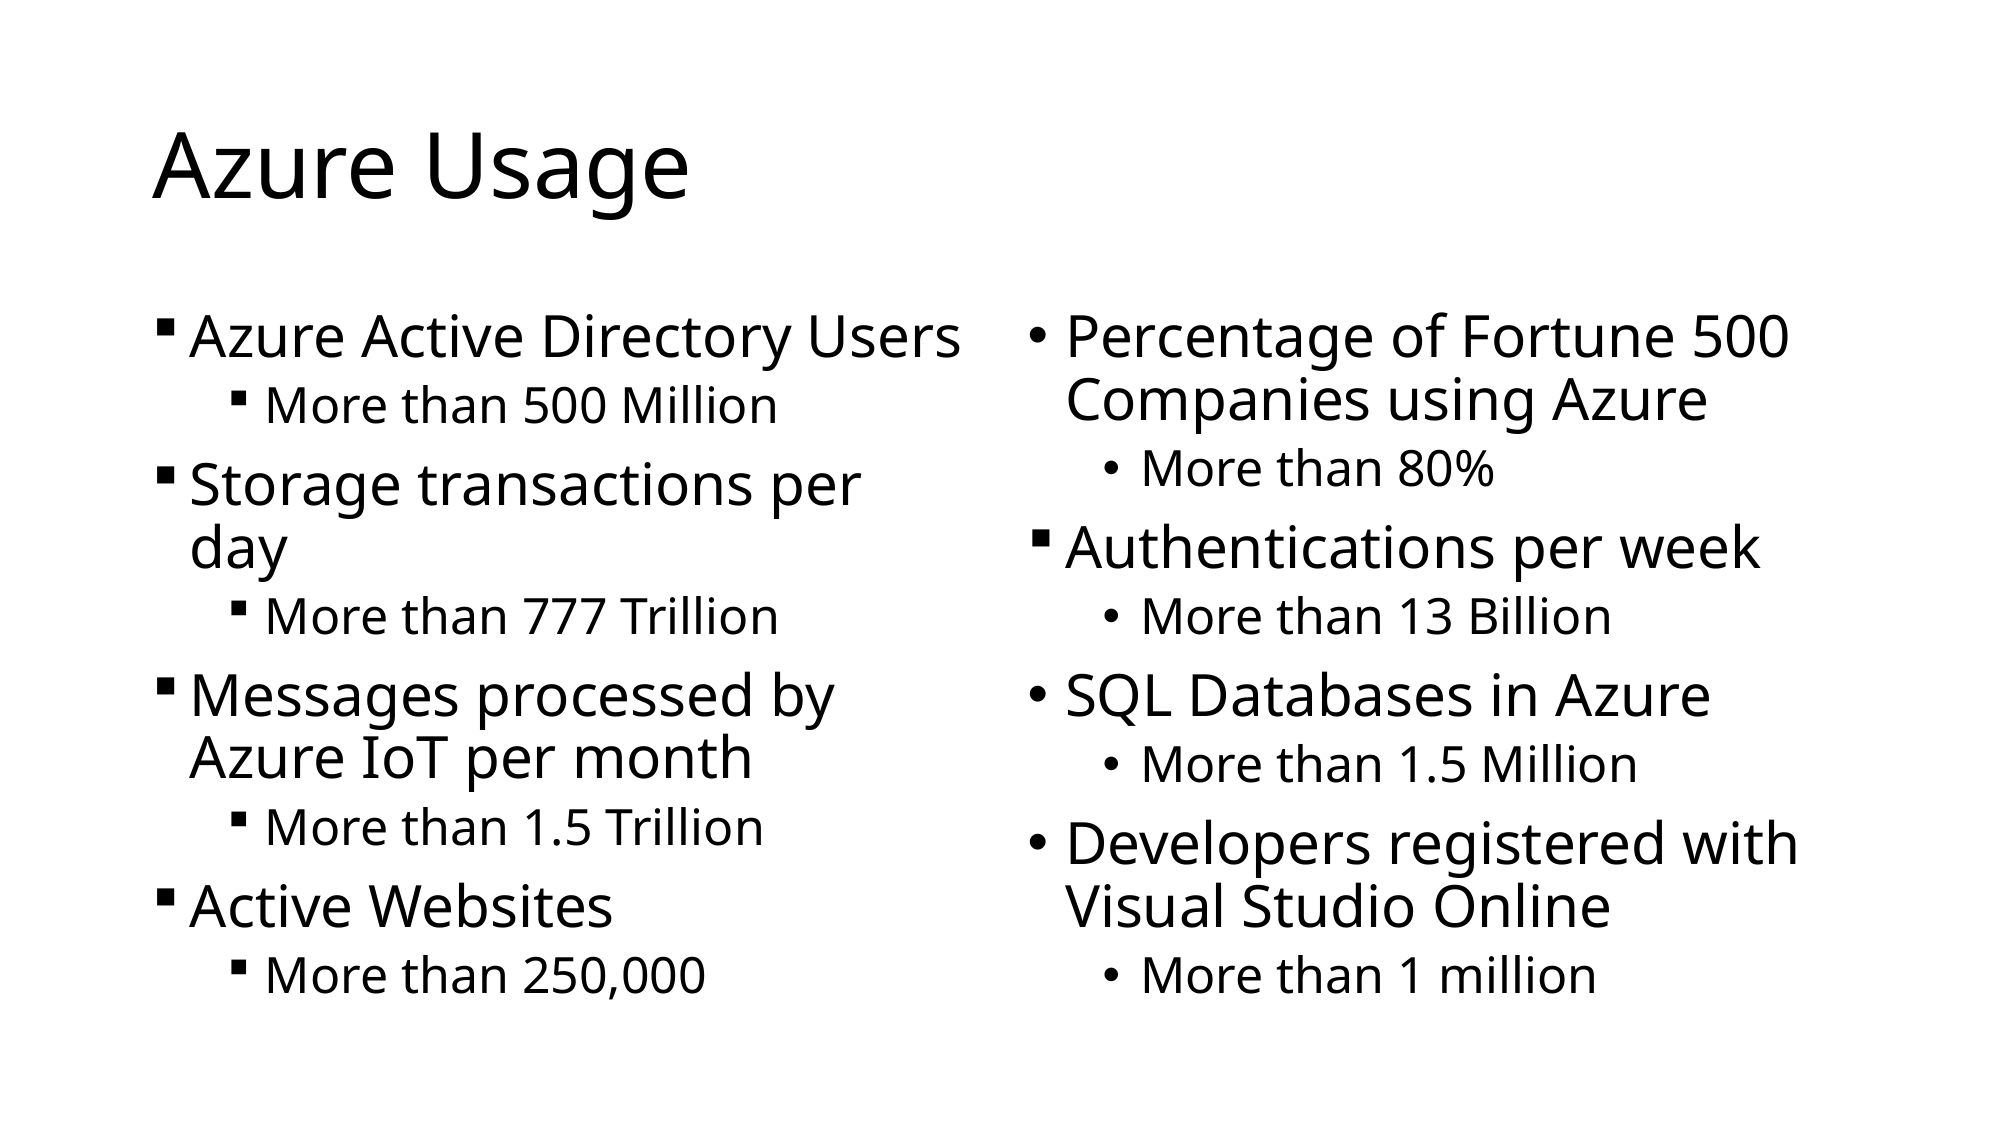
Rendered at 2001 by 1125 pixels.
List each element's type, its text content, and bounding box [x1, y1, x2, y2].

list Azure Active Directory Users More than 500 Million Storage transactions per day More than 777 Trillion Messages processed by Azure IoT per month More than 1.5 Trillion Active Websites More than 250,000 [137, 299, 988, 1014]
title Azure Usage [137, 59, 1863, 278]
list Percentage of Fortune 500 Companies using Azure More than 80% Authentications per week More than 13 Billion SQL Databases in Azure More than 1.5 Million Developers registered with Visual Studio Online More than 1 million [1012, 299, 1863, 1014]
